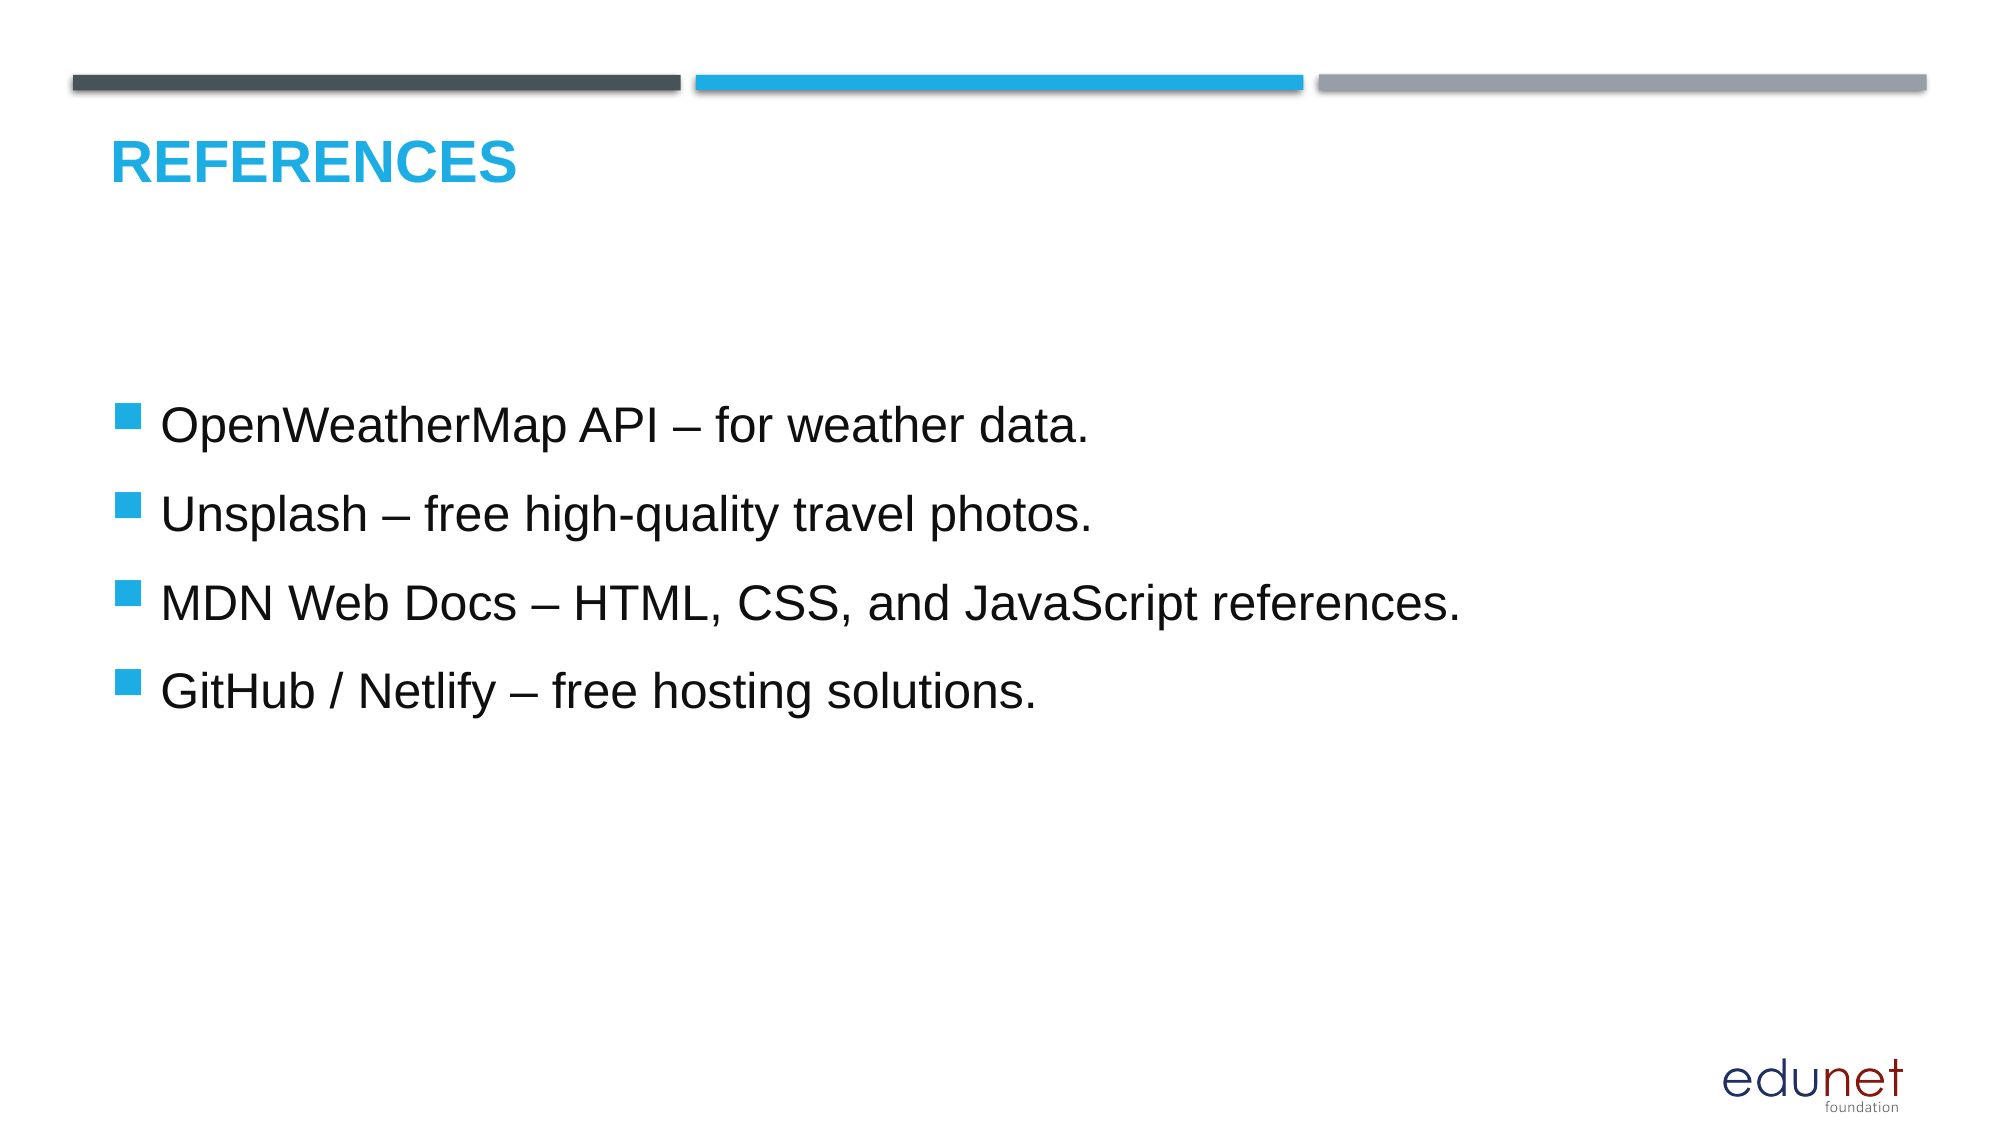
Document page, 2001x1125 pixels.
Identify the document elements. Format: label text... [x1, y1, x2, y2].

list OpenWeatherMap API – for weather data. Unsplash – free high-quality travel photos. MDN Web Docs – HTML, CSS, and JavaScript references. GitHub / Netlify – free hosting solutions. [95, 213, 1905, 981]
picture [1719, 1056, 1905, 1116]
title References [95, 115, 1905, 203]
